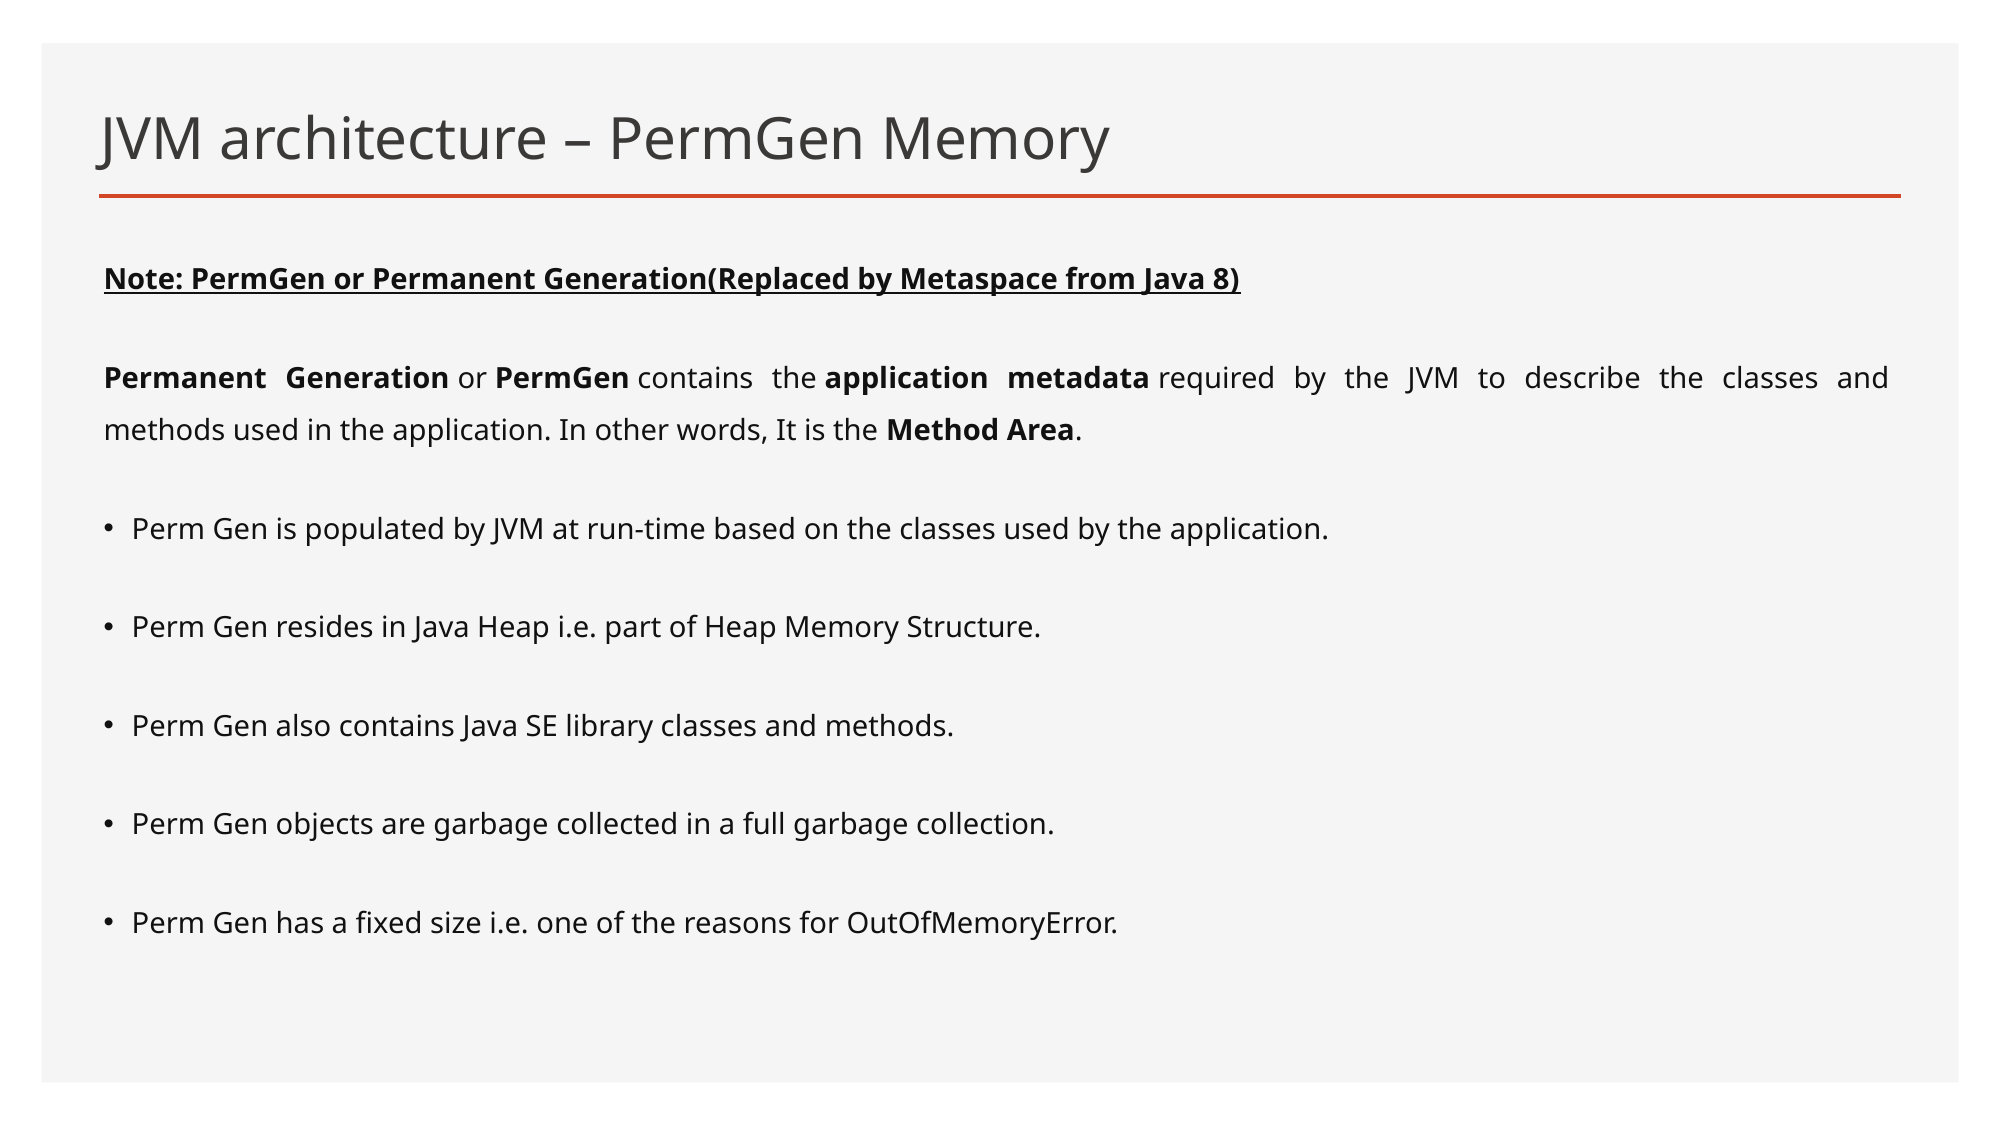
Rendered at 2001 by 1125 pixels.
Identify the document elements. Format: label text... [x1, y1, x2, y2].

title JVM architecture – PermGen Memory [85, 73, 1214, 179]
list Note: PermGen or Permanent Generation(Replaced by Metaspace from Java 8) Permanent Generation or PermGen contains the application metadata required by the JVM to describe the classes and methods used in the application. In other words, It is the Method Area. Perm Gen is populated by JVM at run-time based on the classes used by the application. Perm Gen resides in Java Heap i.e. part of Heap Memory Structure. Perm Gen also contains Java SE library classes and methods. Perm Gen objects are garbage collected in a full garbage collection. Perm Gen has a fixed size i.e. one of the reasons for OutOfMemoryError. [88, 235, 1905, 1052]
